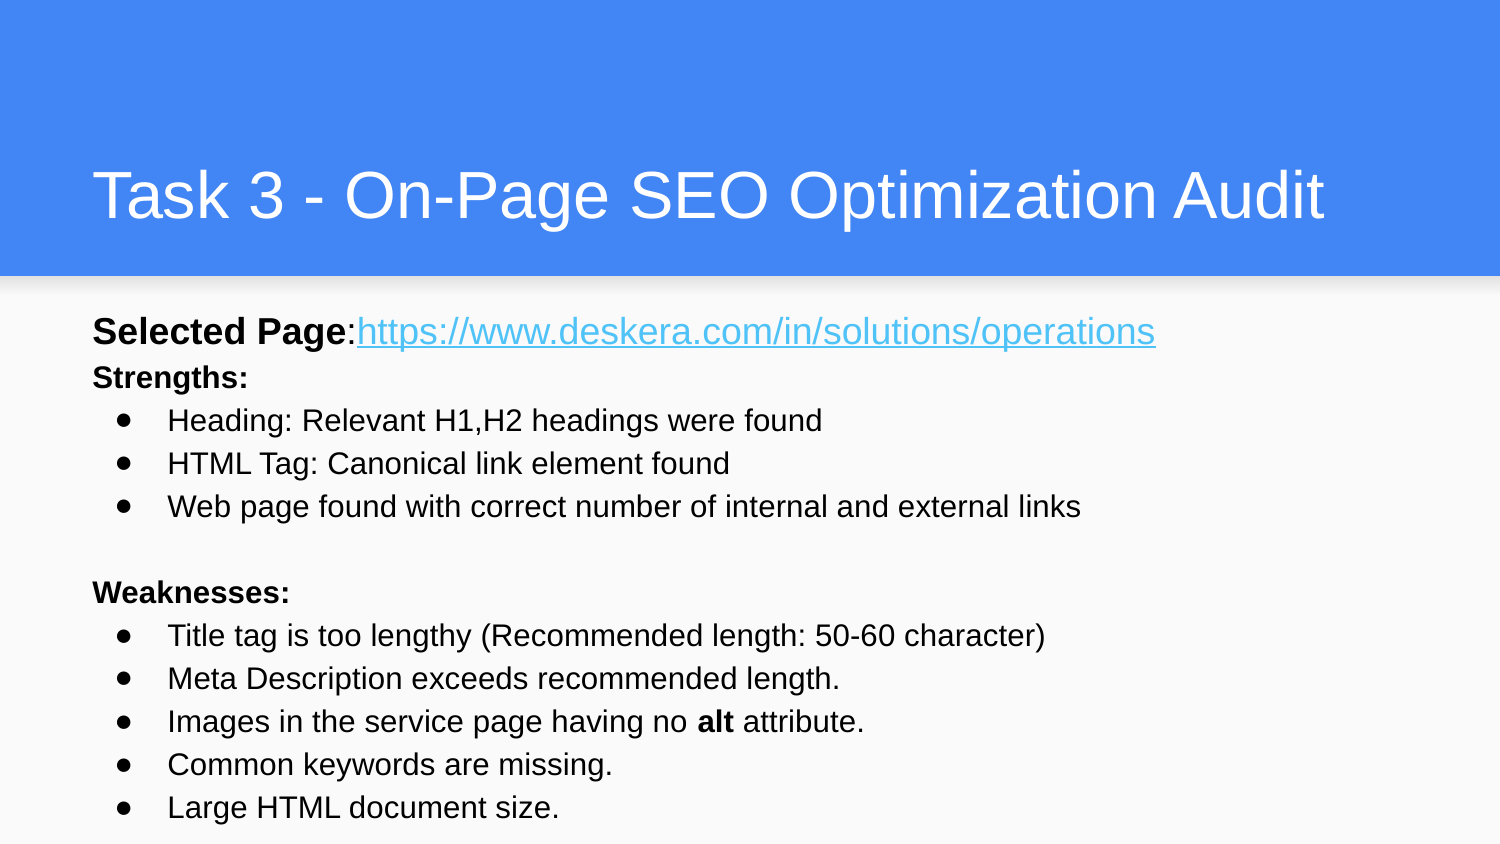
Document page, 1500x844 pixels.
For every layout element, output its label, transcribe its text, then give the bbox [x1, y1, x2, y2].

list Selected Page:https://www.deskera.com/in/solutions/operations Strengths: Heading: Relevant H1,H2 headings were found HTML Tag: Canonical link element found Web page found with correct number of internal and external links Weaknesses: Title tag is too lengthy (Recommended length: 50-60 character) Meta Description exceeds recommended length. Images in the service page having no alt attribute. Common keywords are missing. Large HTML document size. [77, 284, 1427, 844]
title Task 3 - On-Page SEO Optimization Audit [77, 121, 1427, 248]
